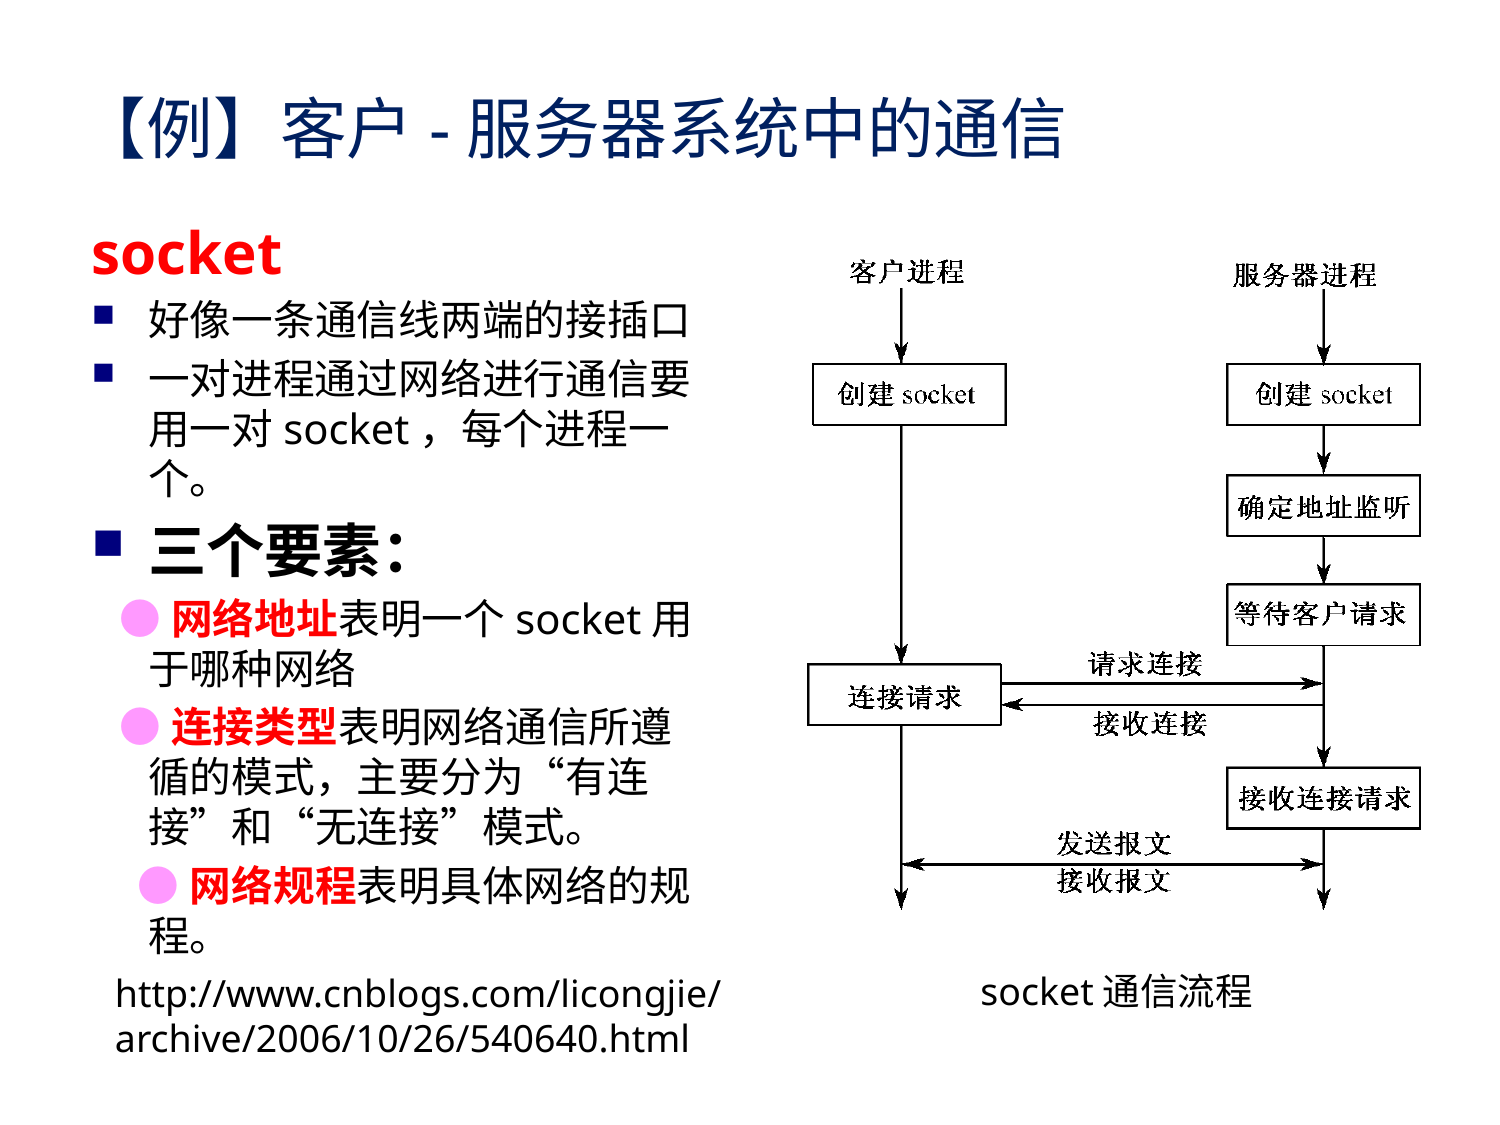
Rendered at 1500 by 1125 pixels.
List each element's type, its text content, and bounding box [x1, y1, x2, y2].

picture [796, 243, 1436, 924]
title 【例】客户-服务器系统中的通信 [64, 42, 1415, 211]
list socket 好像一条通信线两端的接插口 一对进程通过网络进行通信要用一对socket，每个进程一个。 三个要素： ●网络地址表明一个socket用于哪种网络 ●连接类型表明网络通信所遵循的模式，主要分为“有连接”和“无连接”模式。 ●网络规程表明具体网络的规程。 [76, 208, 717, 977]
text_box socket通信流程 [955, 960, 1277, 1020]
text_box http://www.cnblogs.com/licongjie/archive/2006/10/26/540640.html [100, 962, 851, 1068]
